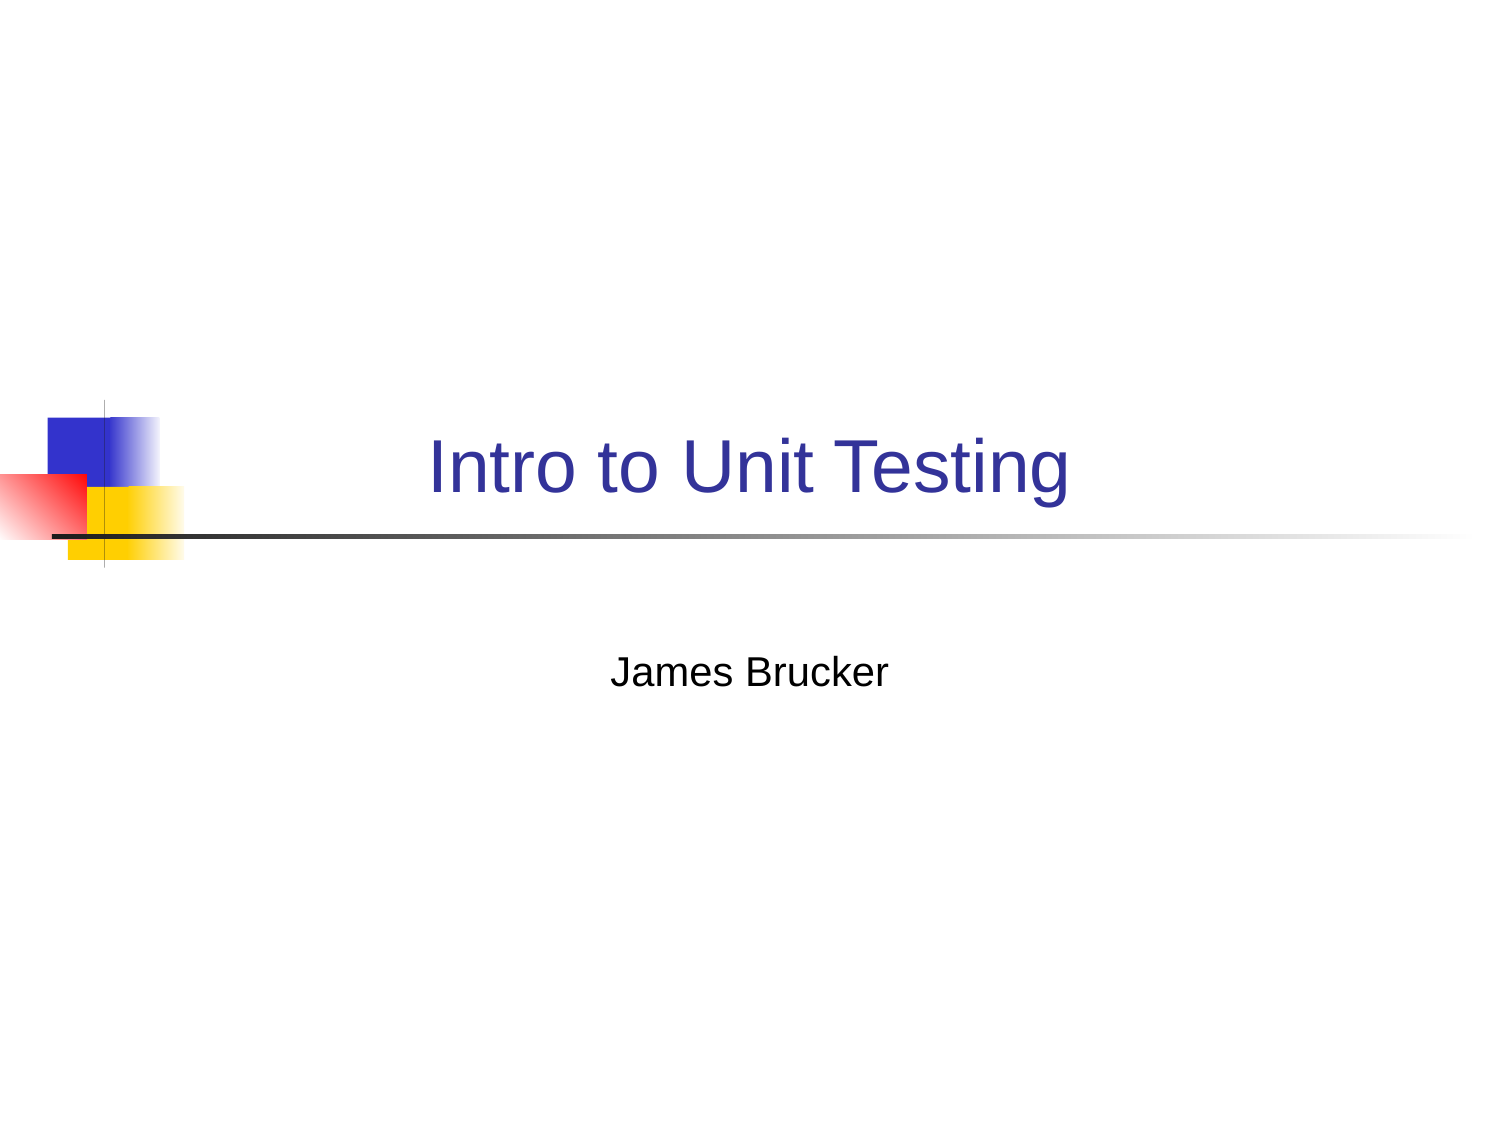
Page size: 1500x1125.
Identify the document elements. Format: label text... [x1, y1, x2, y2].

text_box James Brucker [224, 637, 1275, 925]
text_box Intro to Unit Testing [162, 274, 1338, 515]
